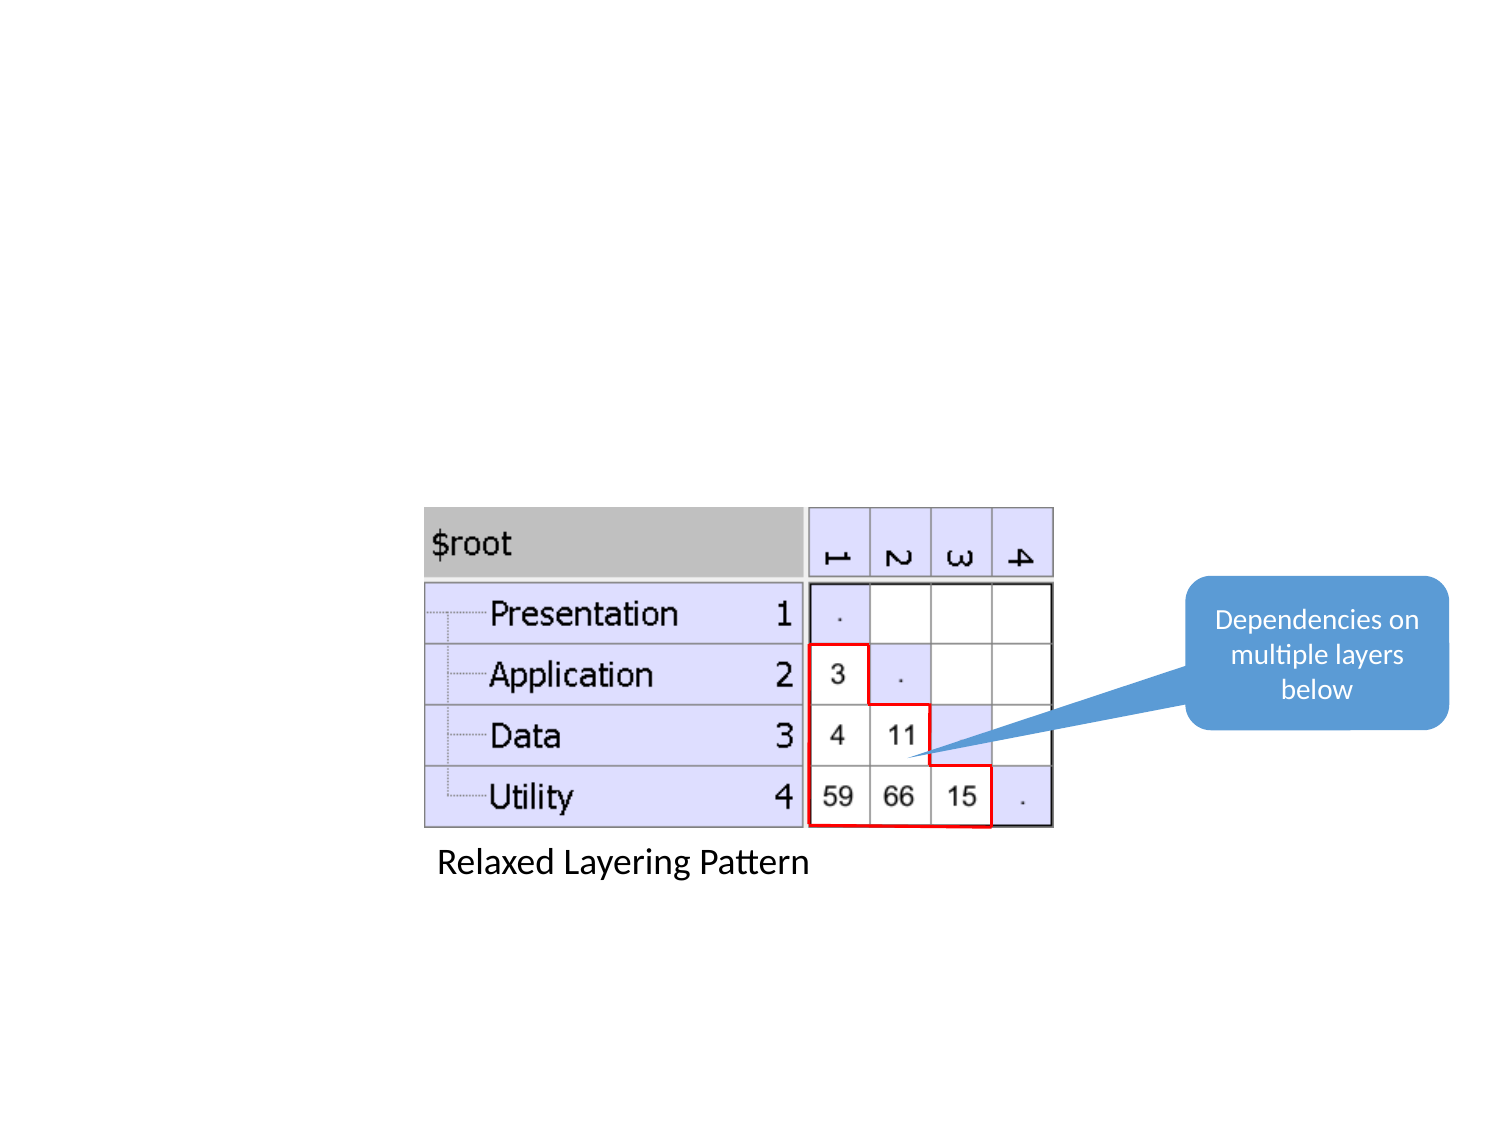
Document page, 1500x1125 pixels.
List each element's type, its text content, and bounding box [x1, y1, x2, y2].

text_box Relaxed Layering Pattern [422, 829, 826, 890]
text_box Dependencies on multiple layers below [1054, 575, 1450, 731]
picture [424, 507, 1054, 828]
picture [810, 645, 991, 825]
